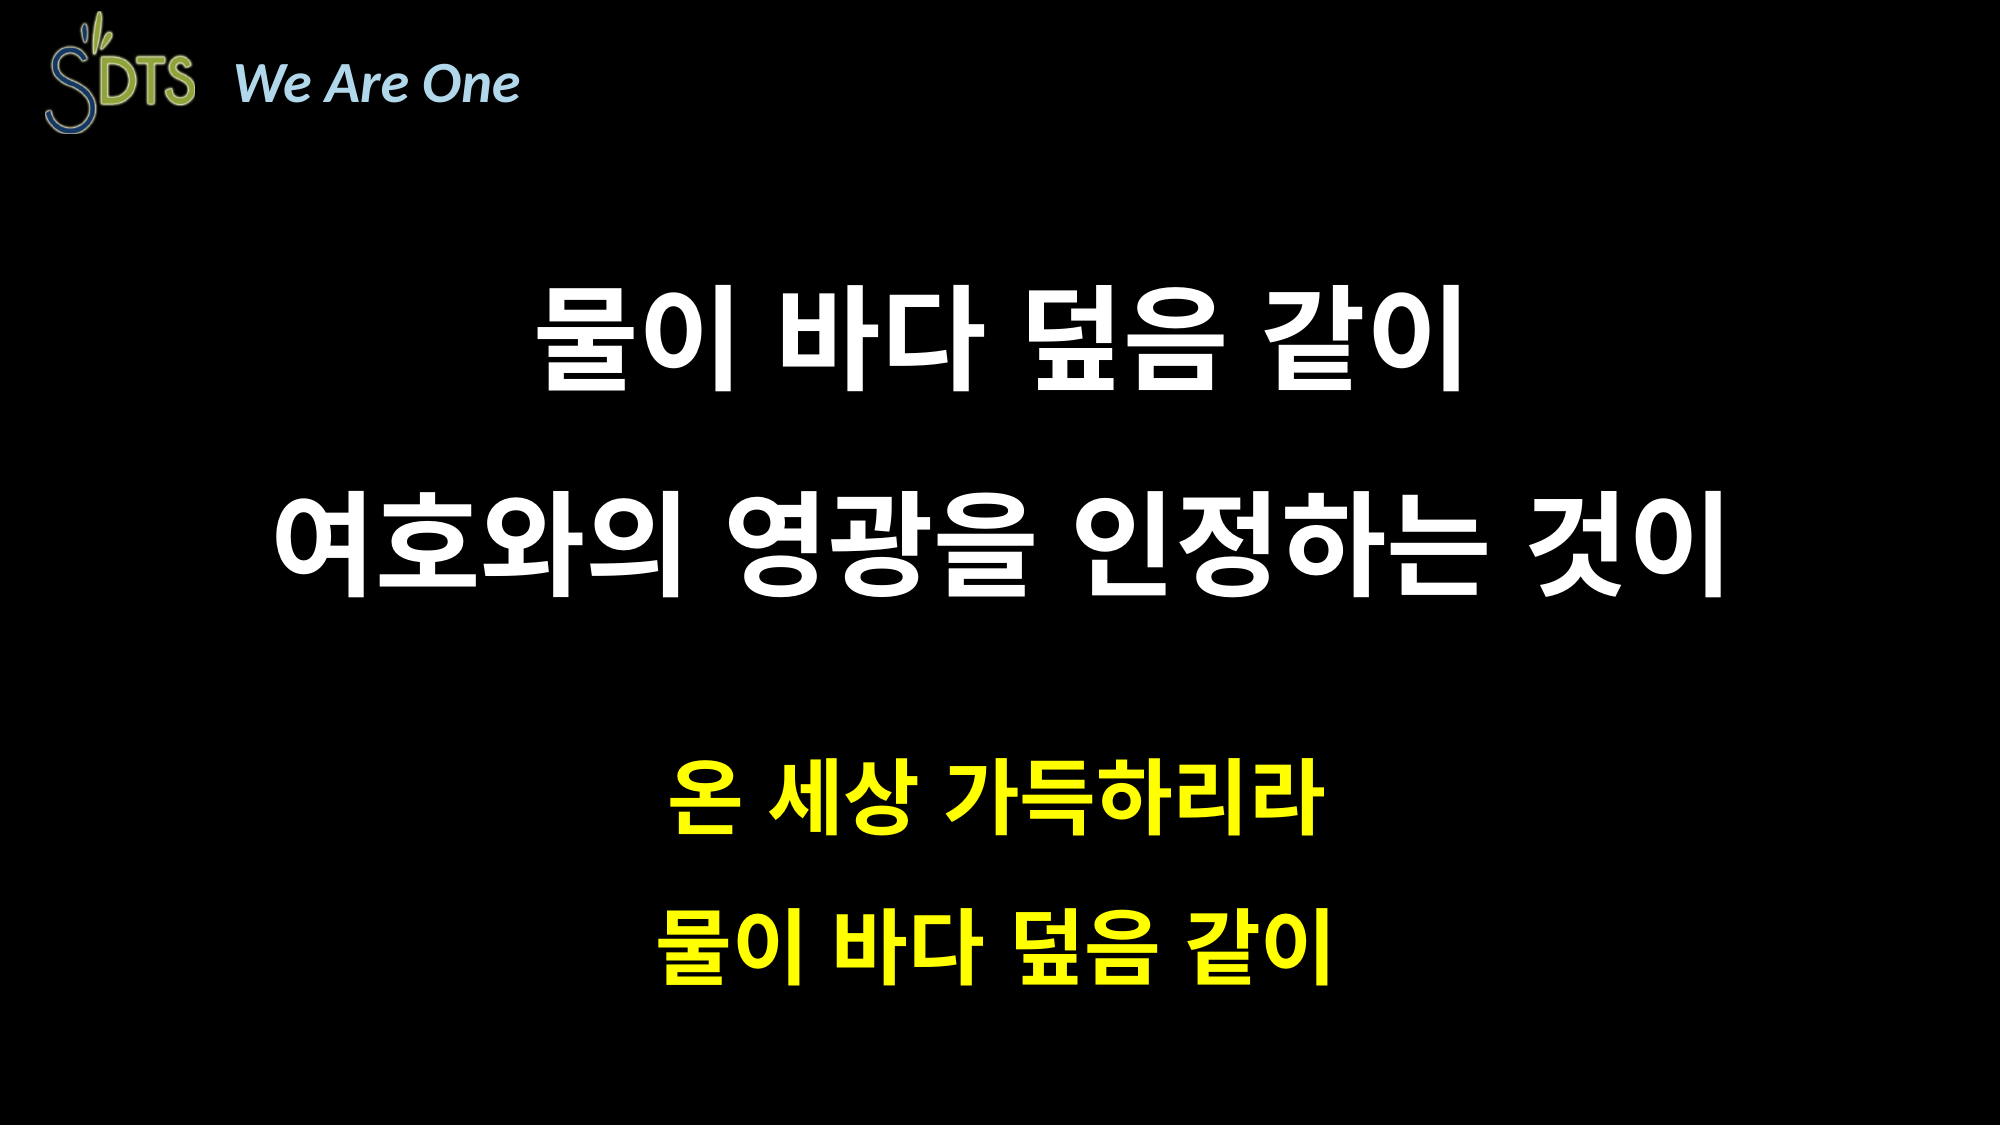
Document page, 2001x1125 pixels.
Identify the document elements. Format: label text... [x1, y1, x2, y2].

picture [45, 11, 195, 134]
text_box 온 세상 가득하리라 물이 바다 덮음 같이 [157, 687, 1837, 1003]
text_box 물이 바다 덮음 같이 여호와의 영광을 인정하는 것이 [29, 190, 1976, 618]
